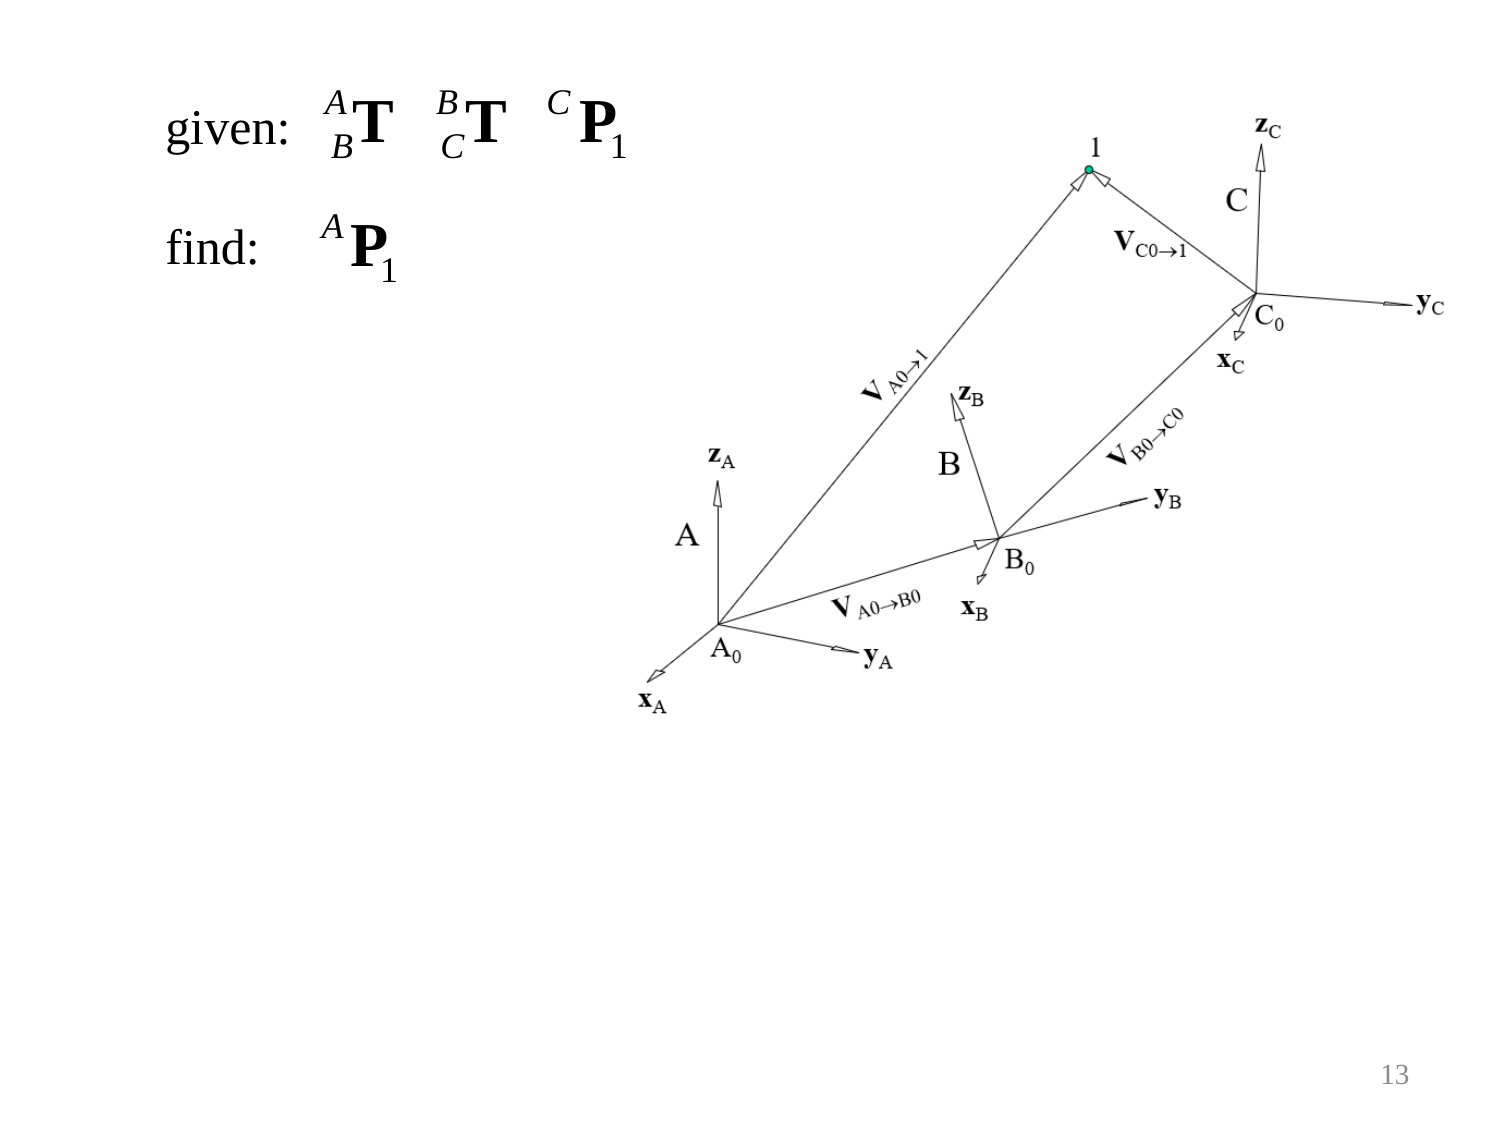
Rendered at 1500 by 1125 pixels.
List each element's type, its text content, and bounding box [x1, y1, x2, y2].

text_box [308, 198, 409, 298]
slide_number 13 [1074, 1042, 1425, 1103]
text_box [312, 74, 407, 175]
text_box given: find: [150, 87, 331, 283]
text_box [612, 99, 1456, 735]
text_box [424, 74, 519, 175]
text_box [537, 74, 637, 175]
